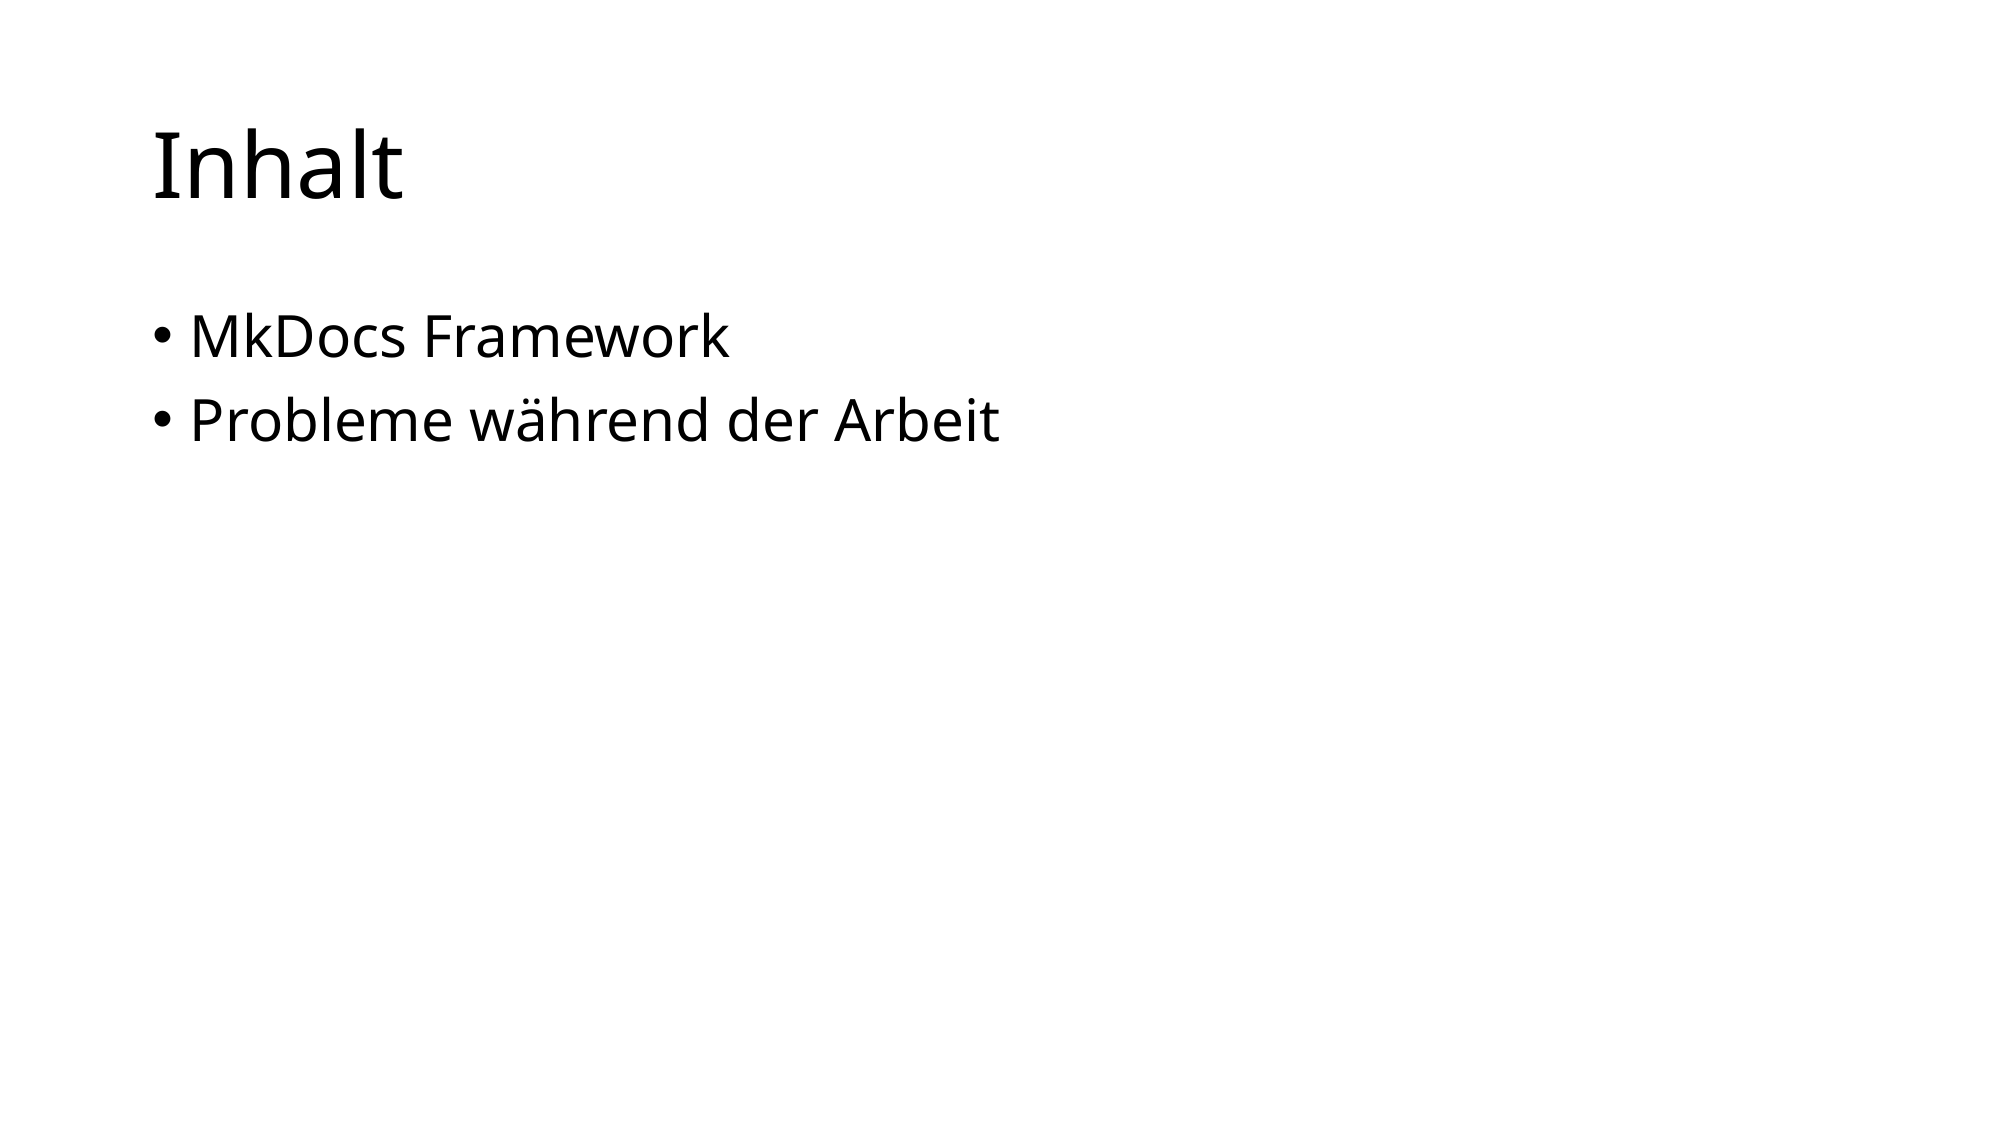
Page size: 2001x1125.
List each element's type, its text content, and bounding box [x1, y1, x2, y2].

list MkDocs Framework Probleme während der Arbeit [137, 299, 1863, 1014]
title Inhalt [137, 59, 1863, 278]
